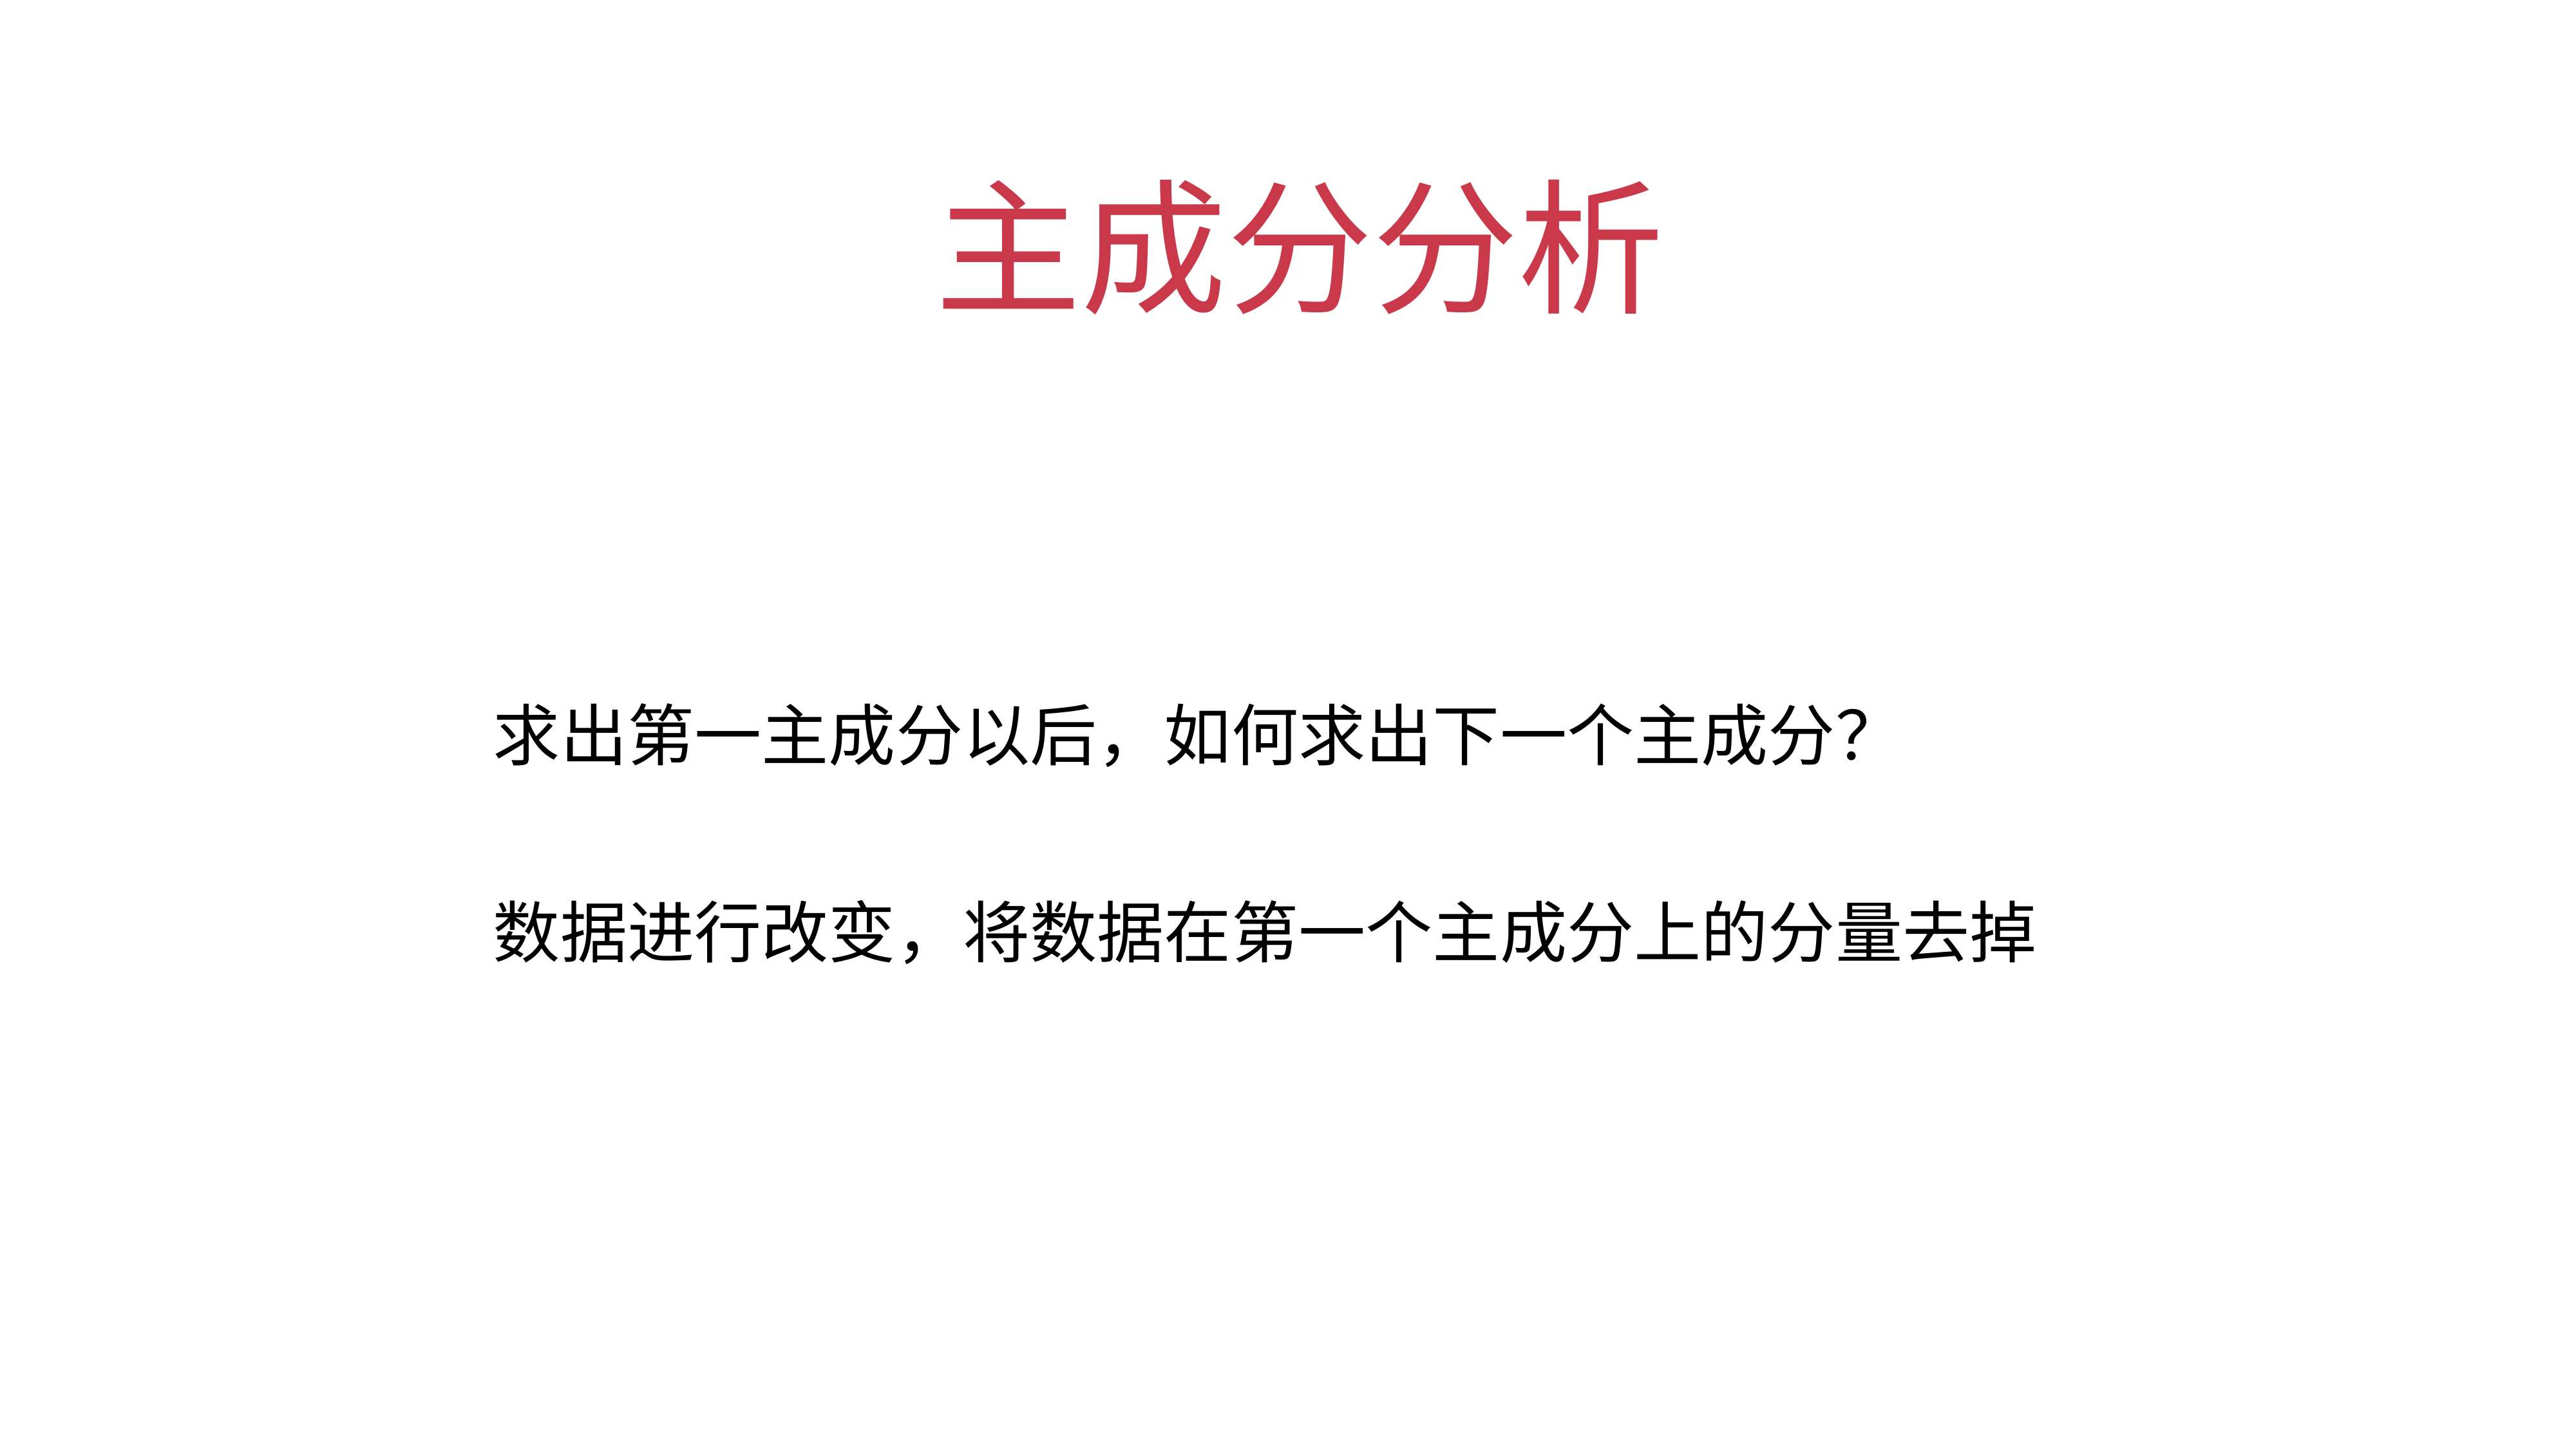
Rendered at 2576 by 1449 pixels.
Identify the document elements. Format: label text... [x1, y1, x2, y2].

text_box 数据进行改变，将数据在第一个主成分上的分量去掉 [488, 884, 2088, 976]
title 主成分分析 [187, 122, 2389, 337]
text_box 求出第一主成分以后，如何求出下一个主成分？ [488, 688, 2088, 779]
